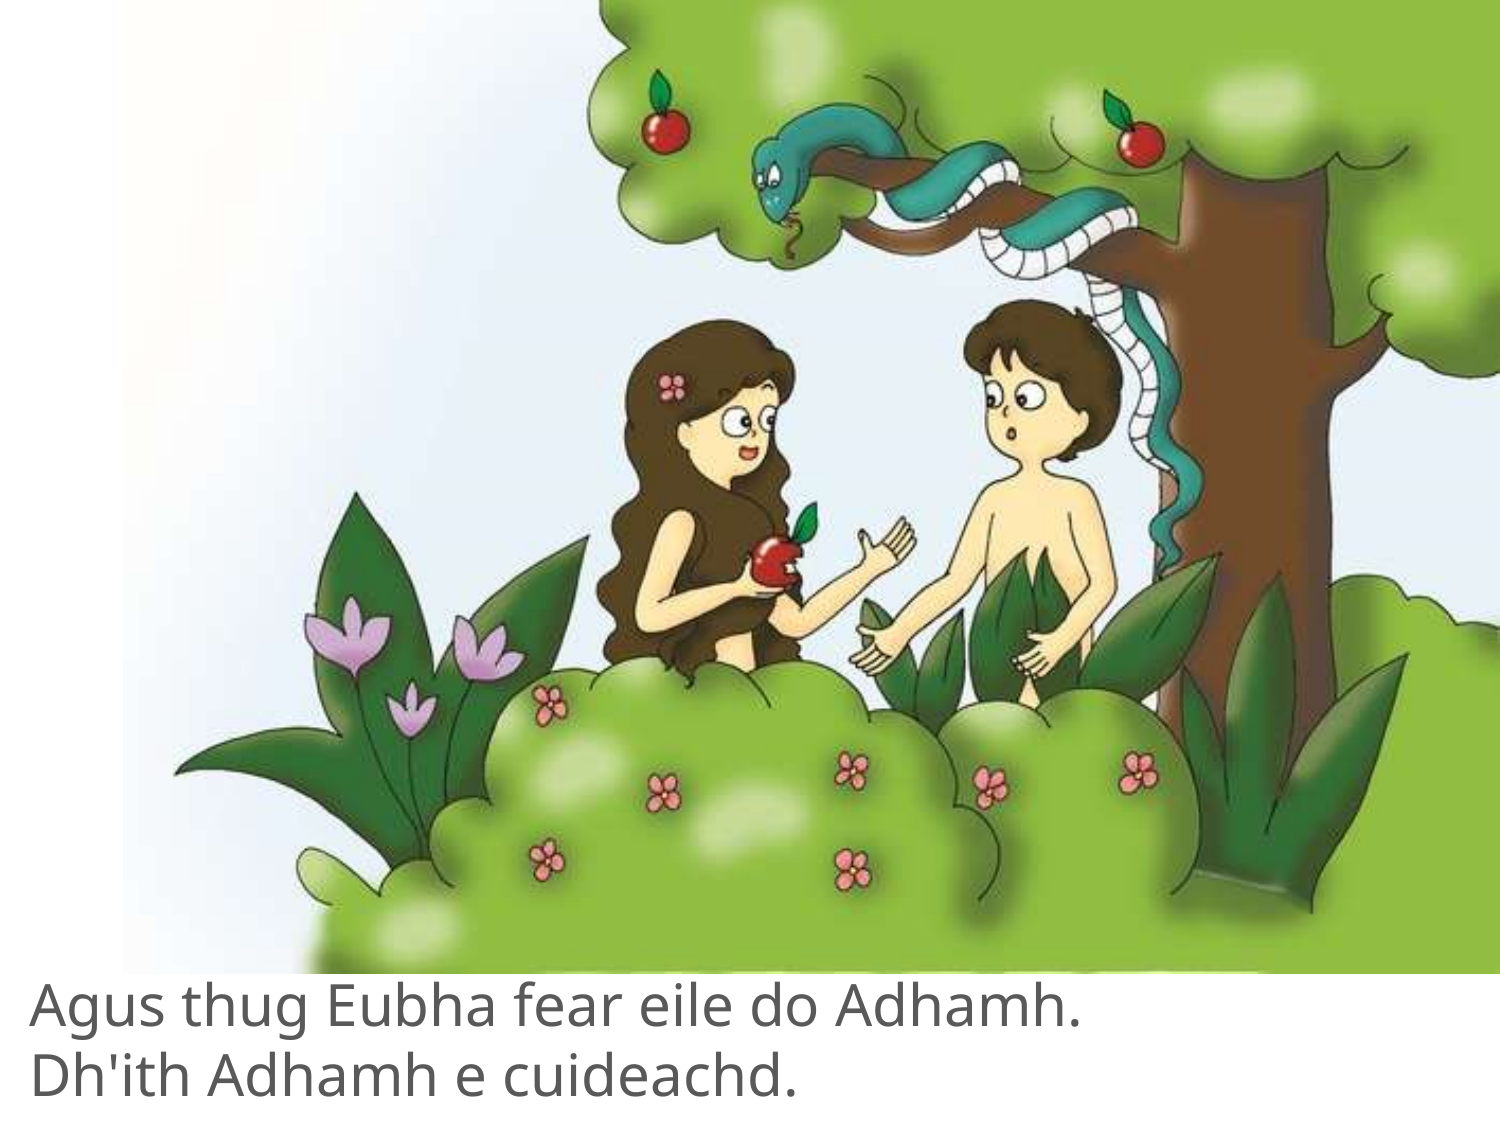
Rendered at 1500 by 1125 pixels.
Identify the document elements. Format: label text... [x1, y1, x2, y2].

text_box Agus thug Eubha fear eile do Adhamh. Dh'ith Adhamh e cuideachd. [14, 961, 1500, 1116]
picture [122, 0, 1500, 974]
